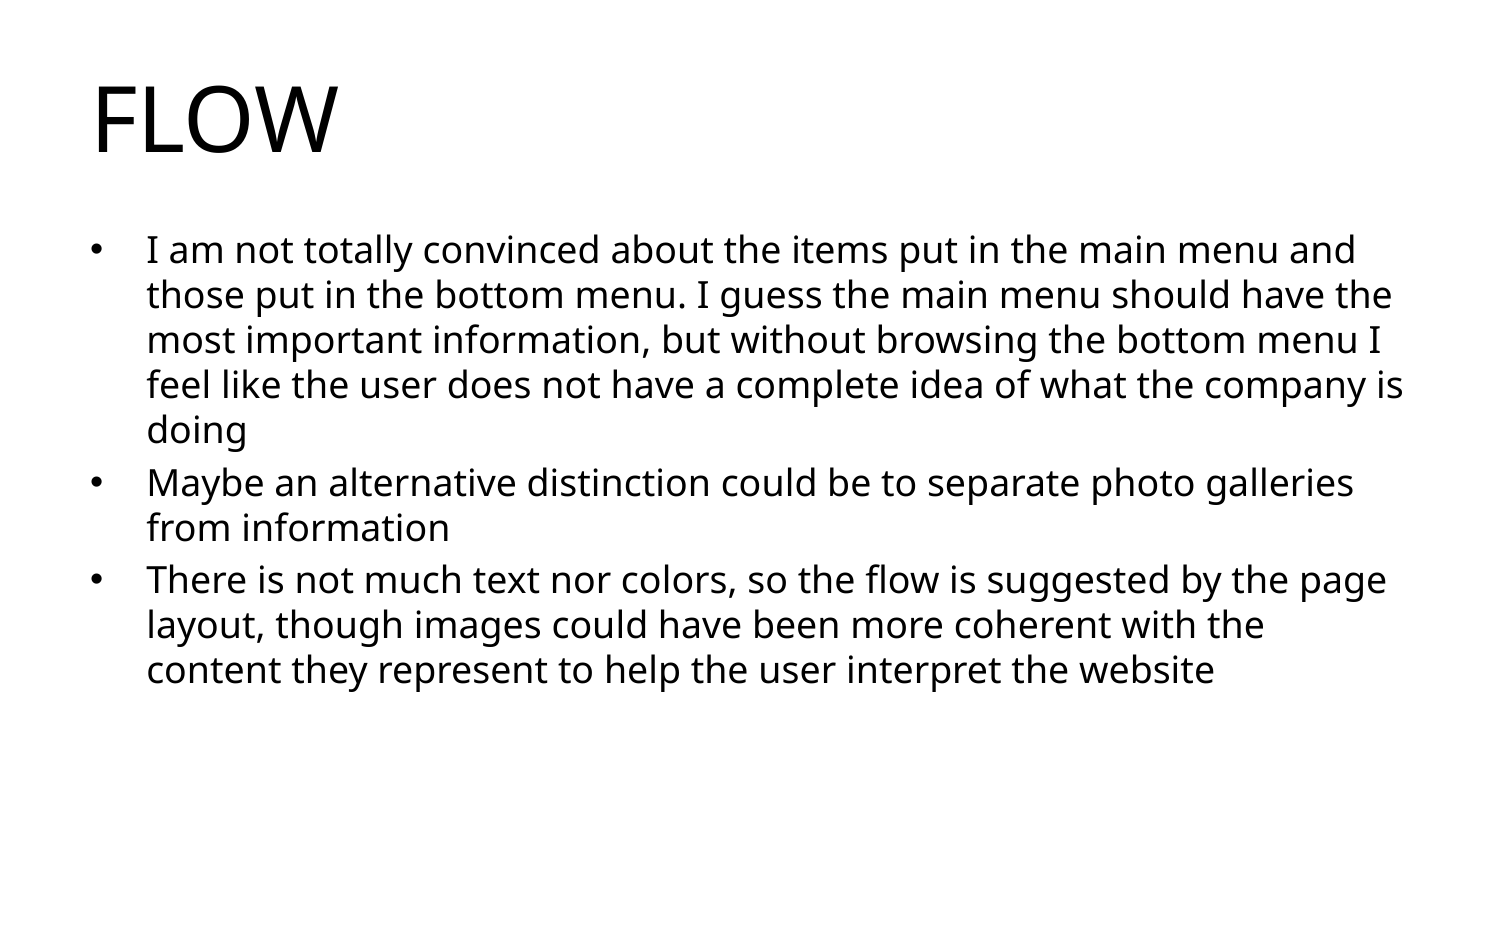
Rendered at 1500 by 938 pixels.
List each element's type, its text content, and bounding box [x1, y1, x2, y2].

title FLOW [75, 37, 1425, 194]
list I am not totally convinced about the items put in the main menu and those put in the bottom menu. I guess the main menu should have the most important information, but without browsing the bottom menu I feel like the user does not have a complete idea of what the company is doing Maybe an alternative distinction could be to separate photo galleries from information There is not much text nor colors, so the flow is suggested by the page layout, though images could have been more coherent with the content they represent to help the user interpret the website [75, 218, 1425, 838]
